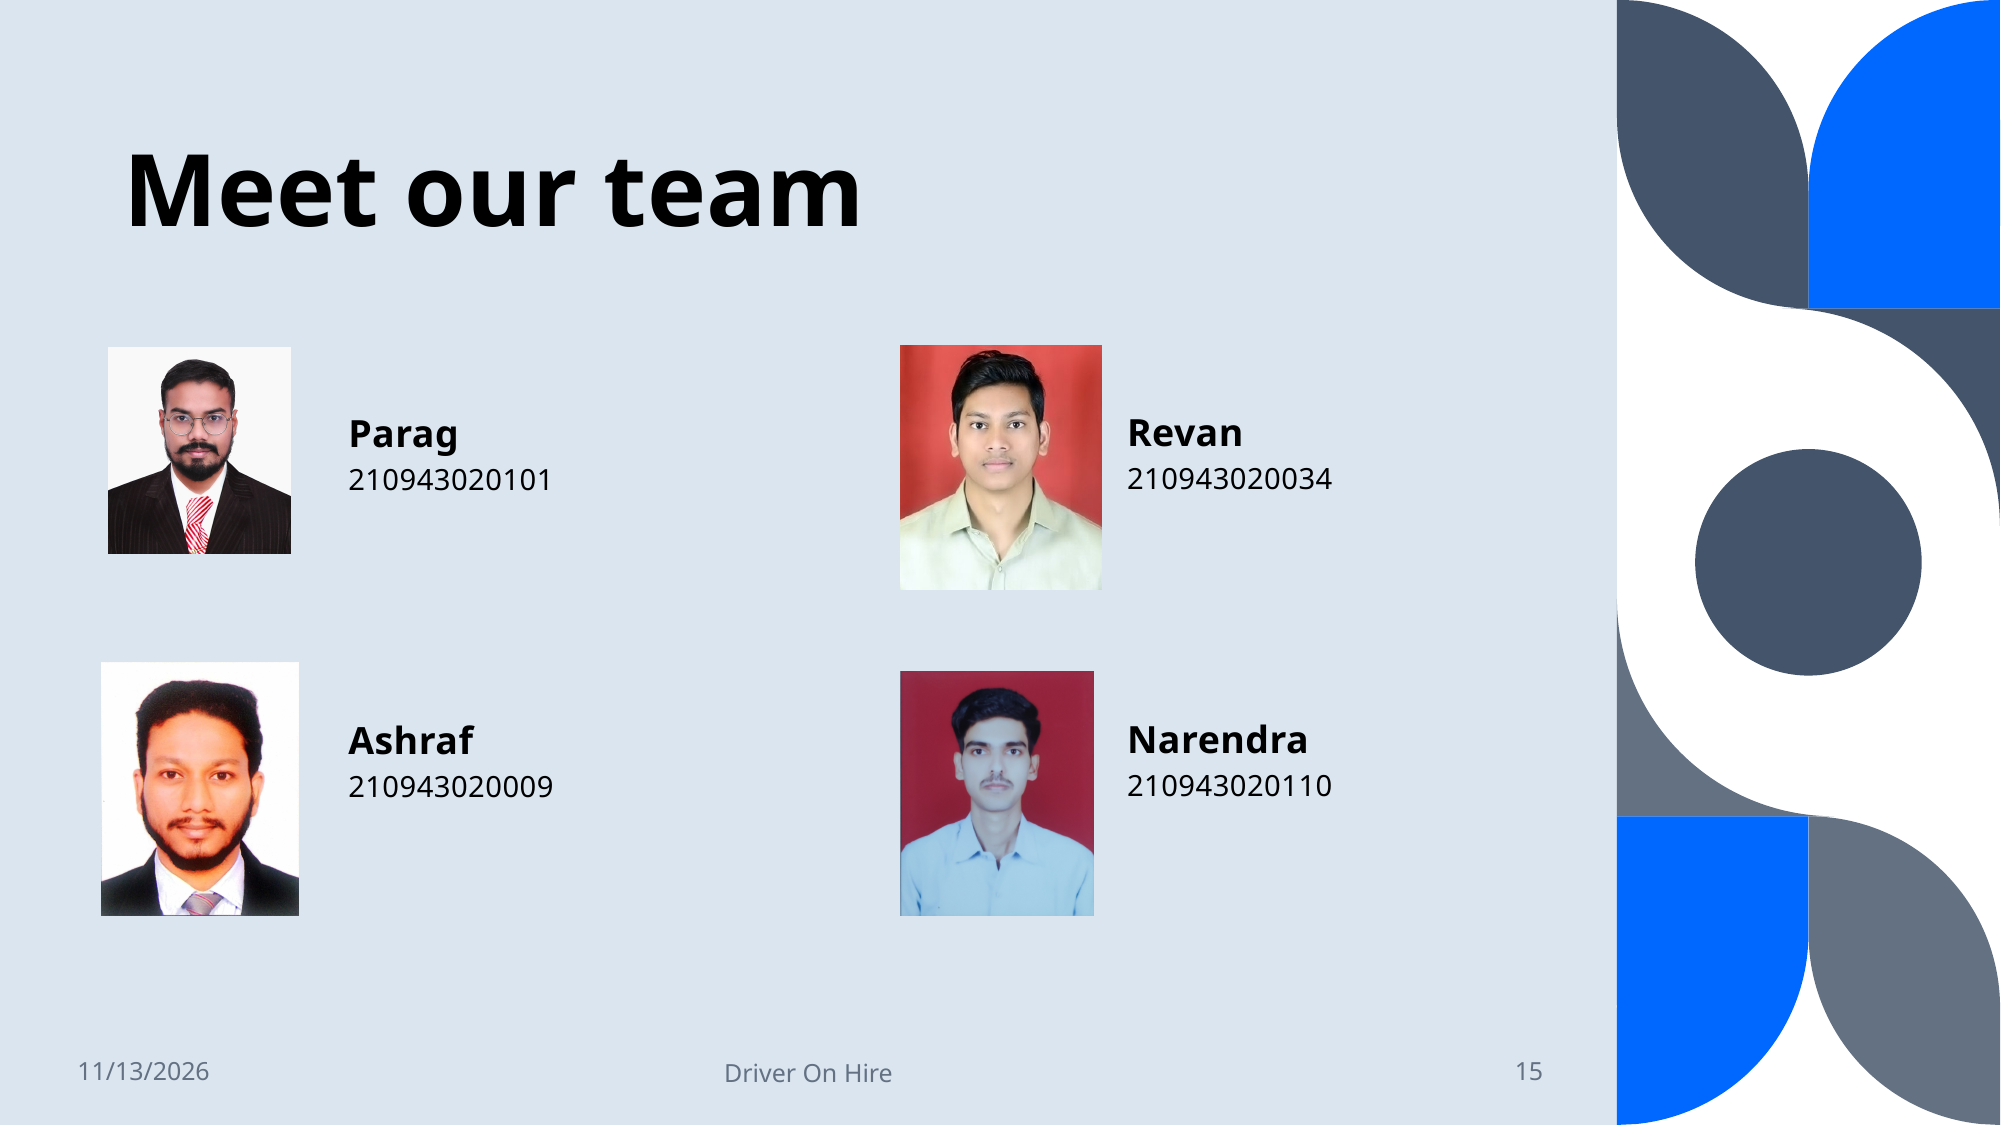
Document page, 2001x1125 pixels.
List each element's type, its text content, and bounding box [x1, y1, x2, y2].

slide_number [62, 1042, 320, 1103]
text_box Narendra [1127, 704, 1502, 762]
footer Driver On Hire [470, 1042, 1146, 1103]
picture [900, 345, 1102, 590]
picture [107, 347, 291, 554]
title Meet our team [123, 38, 1502, 257]
text_box 210943020009 [348, 768, 723, 826]
slide_number 15 [1366, 1042, 1559, 1103]
list Revan [1127, 397, 1502, 455]
list 210943020101 [348, 461, 723, 519]
list Parag [348, 398, 723, 456]
list 210943020034 [1127, 460, 1502, 518]
text_box 210943020110 [1127, 767, 1502, 825]
text_box Ashraf [348, 705, 723, 762]
picture [101, 662, 299, 916]
picture [900, 671, 1094, 916]
